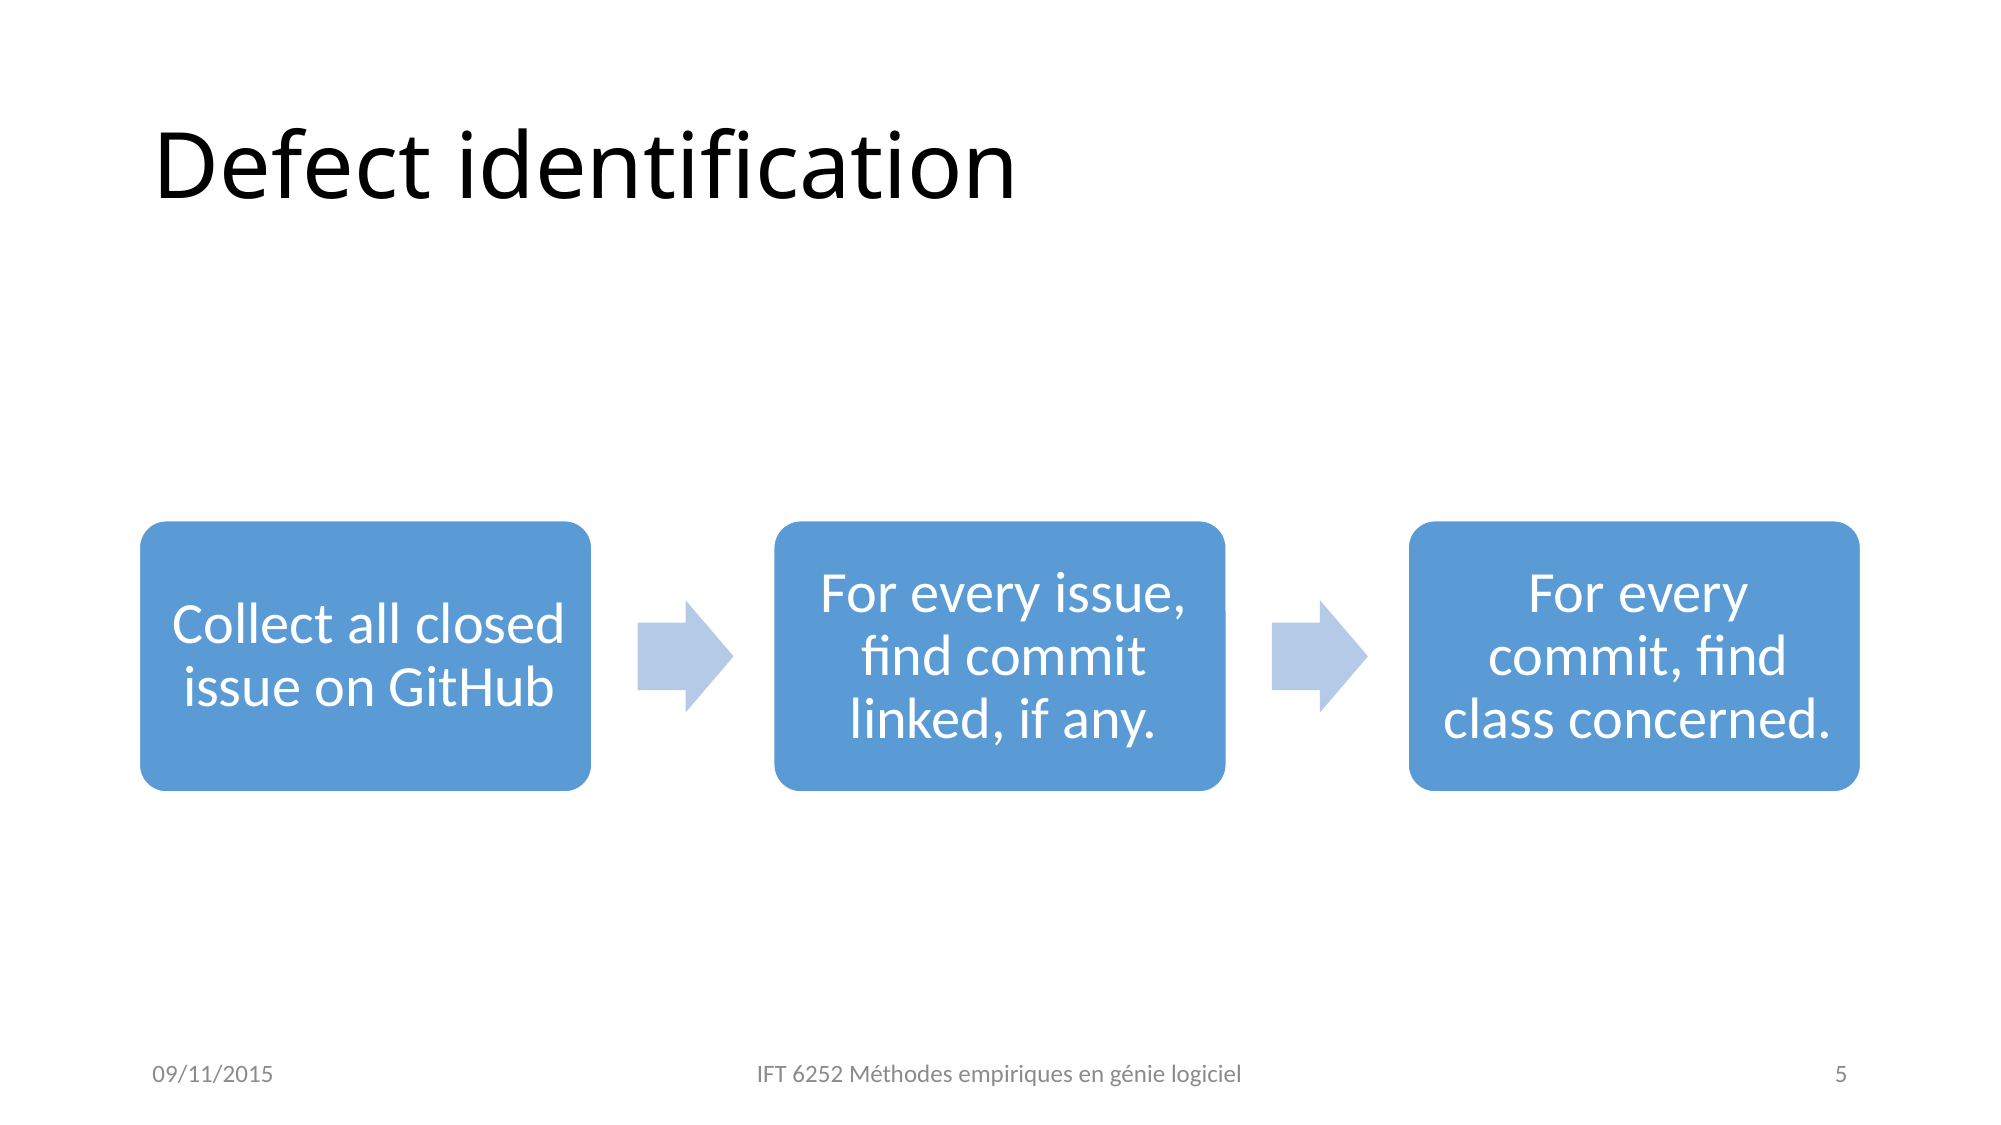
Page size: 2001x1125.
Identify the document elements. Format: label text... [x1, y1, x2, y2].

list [137, 299, 1863, 1014]
footer IFT 6252 Méthodes empiriques en génie logiciel [662, 1042, 1338, 1103]
title Defect identification [137, 59, 1863, 278]
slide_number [137, 1042, 588, 1103]
slide_number 5 [1412, 1042, 1863, 1103]
